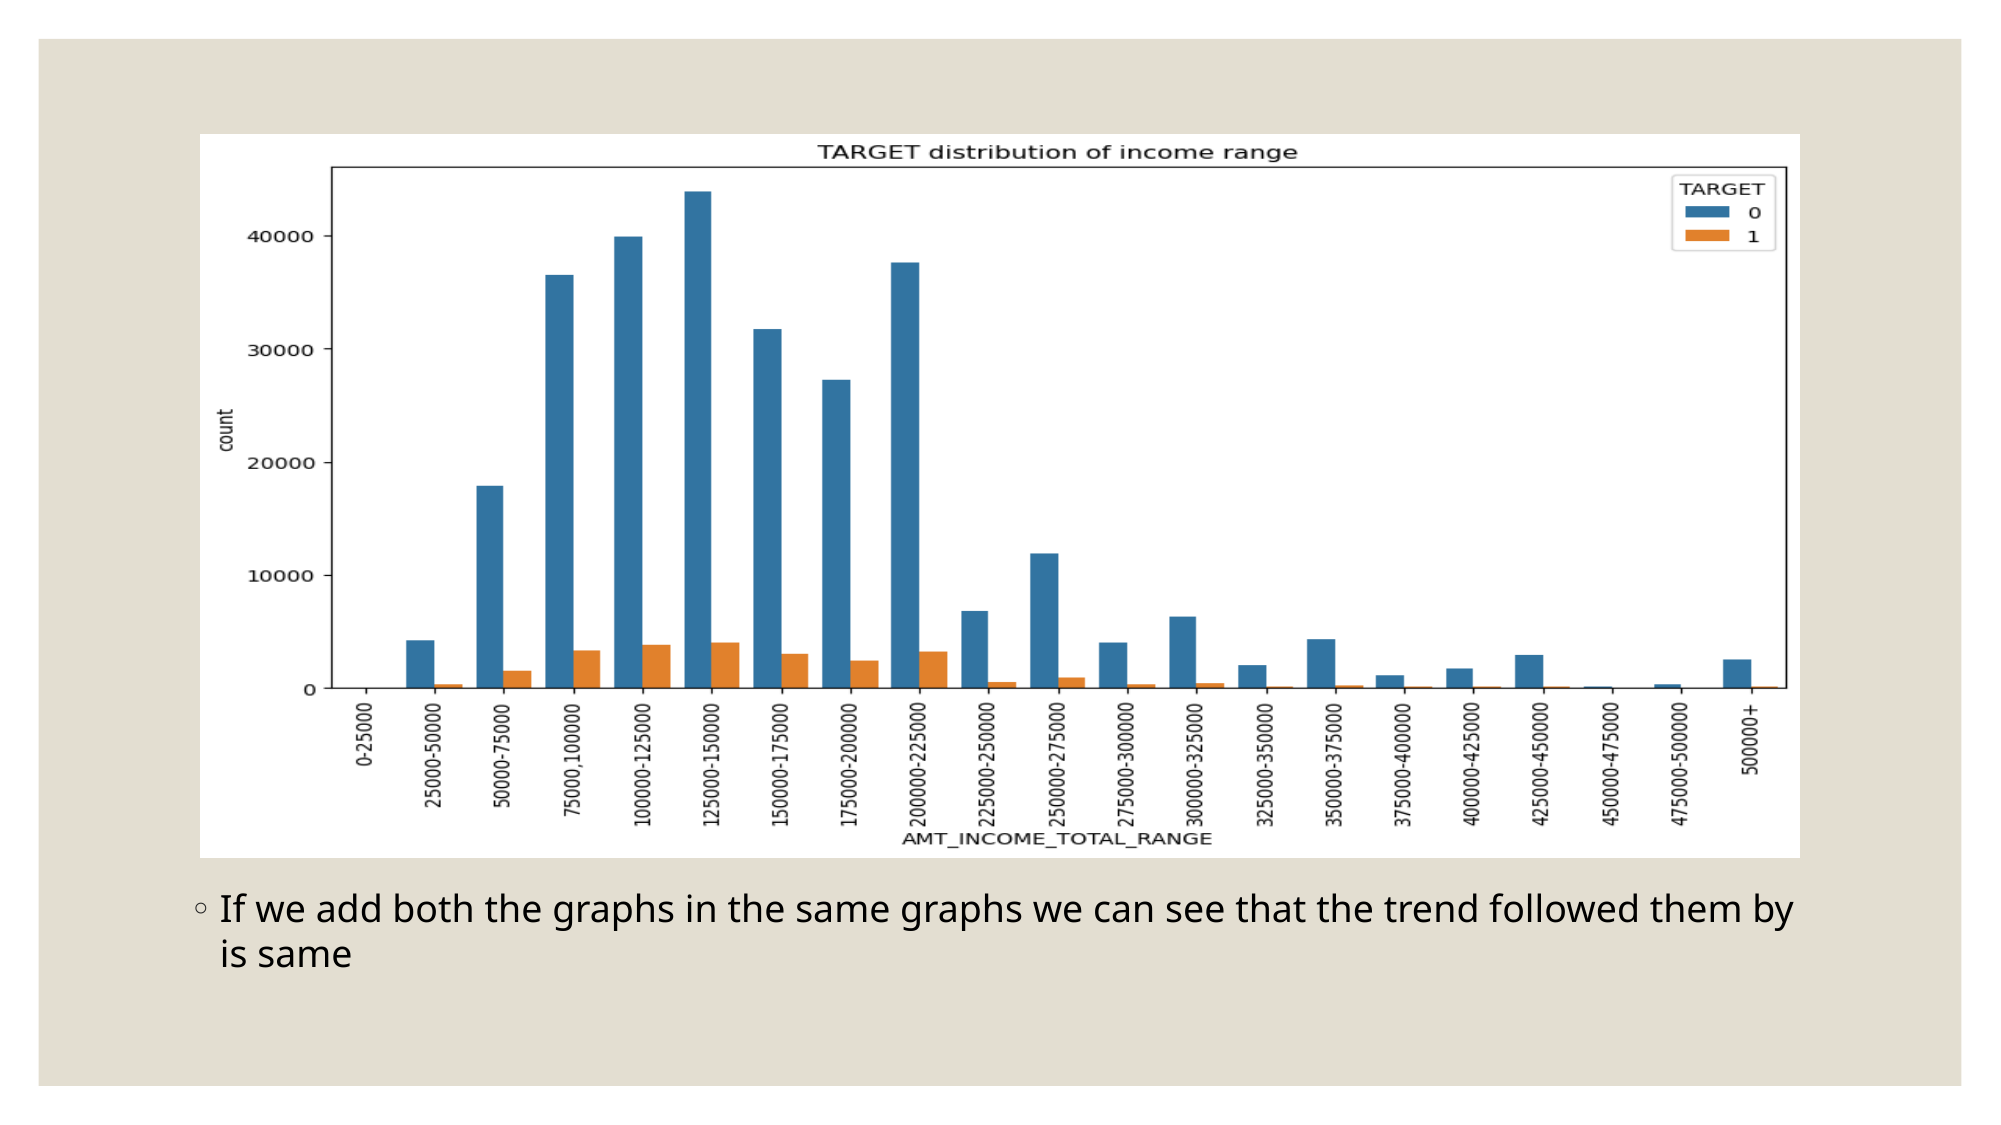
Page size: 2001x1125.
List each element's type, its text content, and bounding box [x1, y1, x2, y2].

list If we add both the graphs in the same graphs we can see that the trend followed them by is same [174, 877, 1825, 990]
picture [200, 134, 1800, 858]
